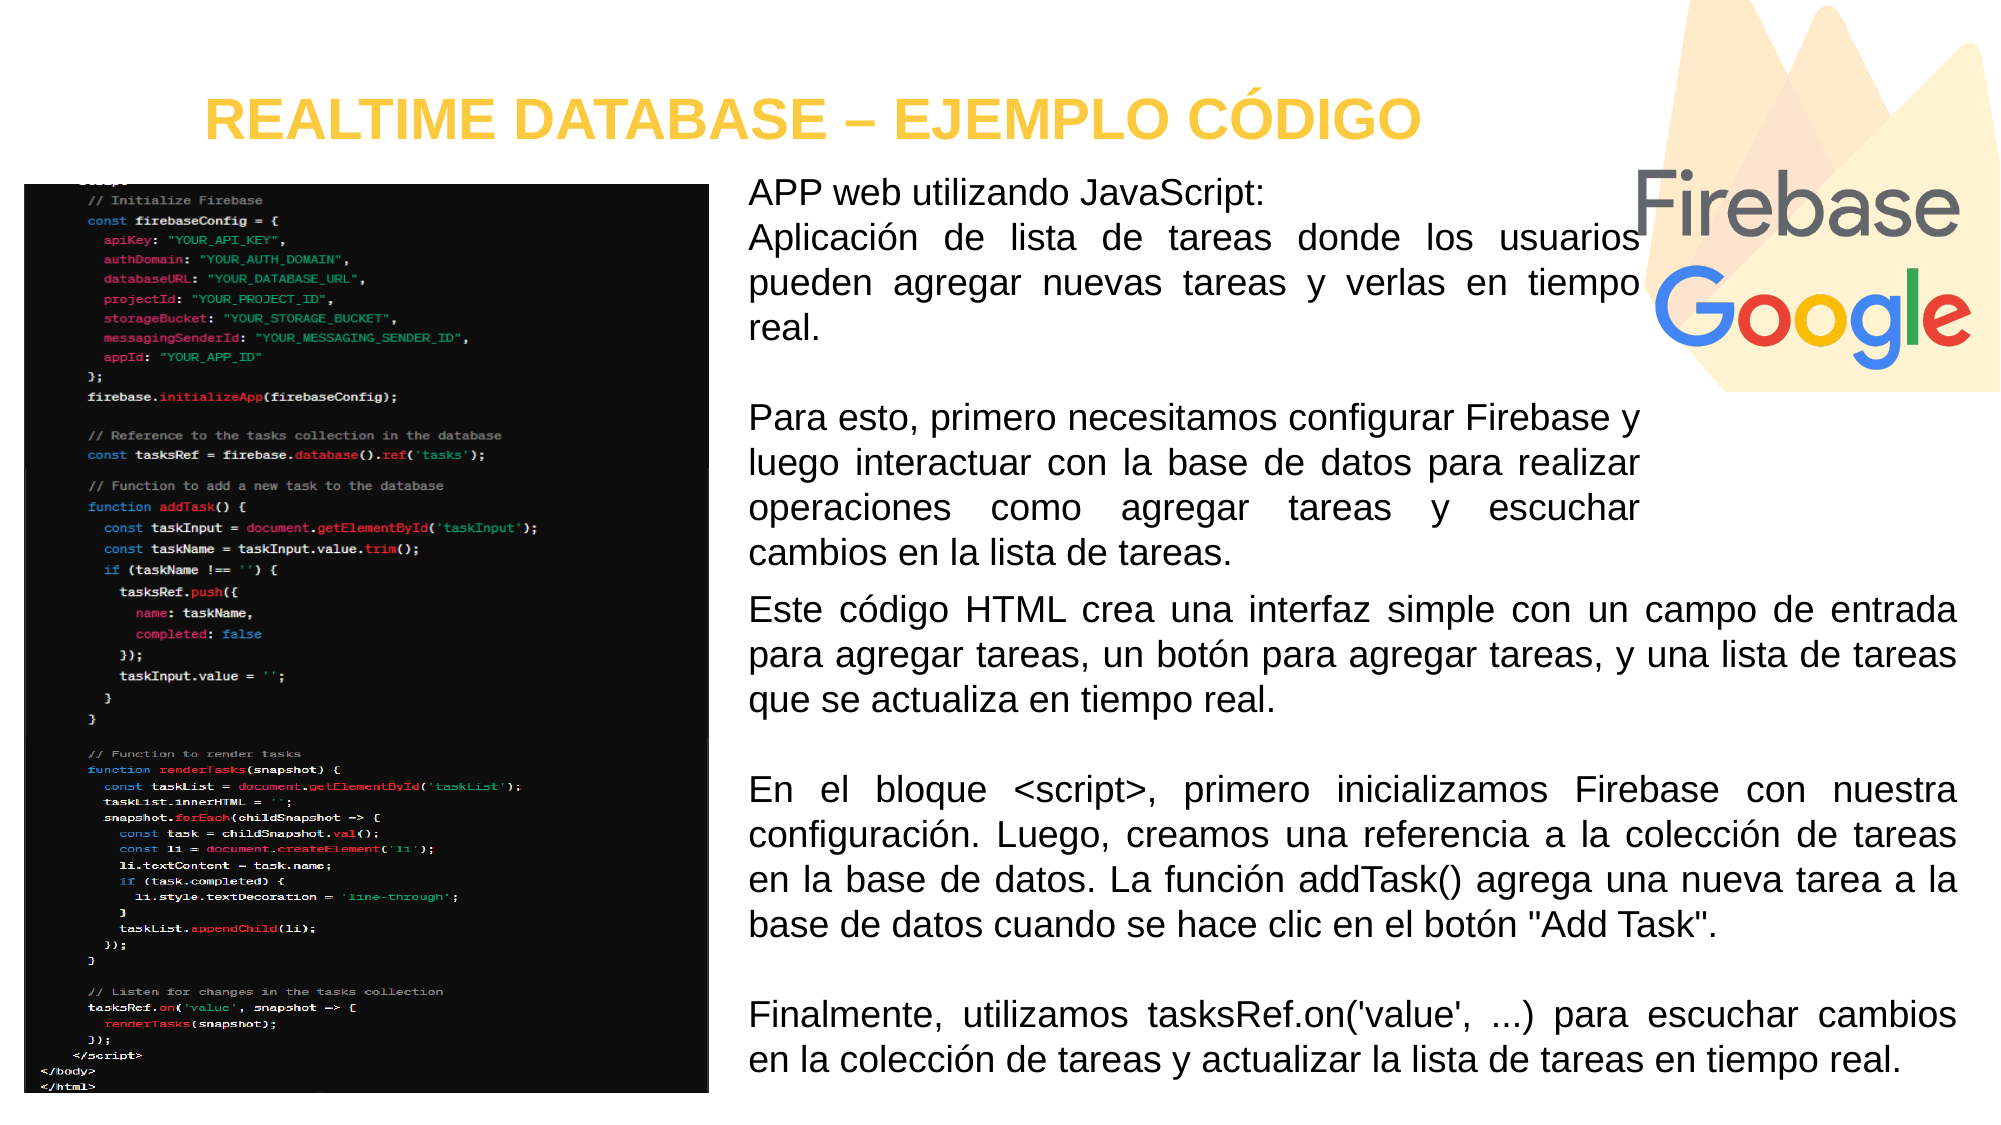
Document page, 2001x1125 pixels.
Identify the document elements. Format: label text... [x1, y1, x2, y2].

text_box REALTIME DATABASE – EJEMPLO CÓDIGO [27, 73, 1601, 159]
text_box APP web utilizando JavaScript: Aplicación de lista de tareas donde los usuarios pueden agregar nuevas tareas y verlas en tiempo real. Para esto, primero necesitamos configurar Firebase y luego interactuar con la base de datos para realizar operaciones como agregar tareas y escuchar cambios en la lista de tareas. [733, 160, 1656, 577]
picture [24, 183, 709, 1093]
picture [1627, 0, 2000, 393]
text_box Este código HTML crea una interfaz simple con un campo de entrada para agregar tareas, un botón para agregar tareas, y una lista de tareas que se actualiza en tiempo real. En el bloque <script>, primero inicializamos Firebase con nuestra configuración. Luego, creamos una referencia a la colección de tareas en la base de datos. La función addTask() agrega una nueva tarea a la base de datos cuando se hace clic en el botón "Add Task". Finalmente, utilizamos tasksRef.on('value', ...) para escuchar cambios en la colección de tareas y actualizar la lista de tareas en tiempo real. [733, 577, 1973, 1088]
